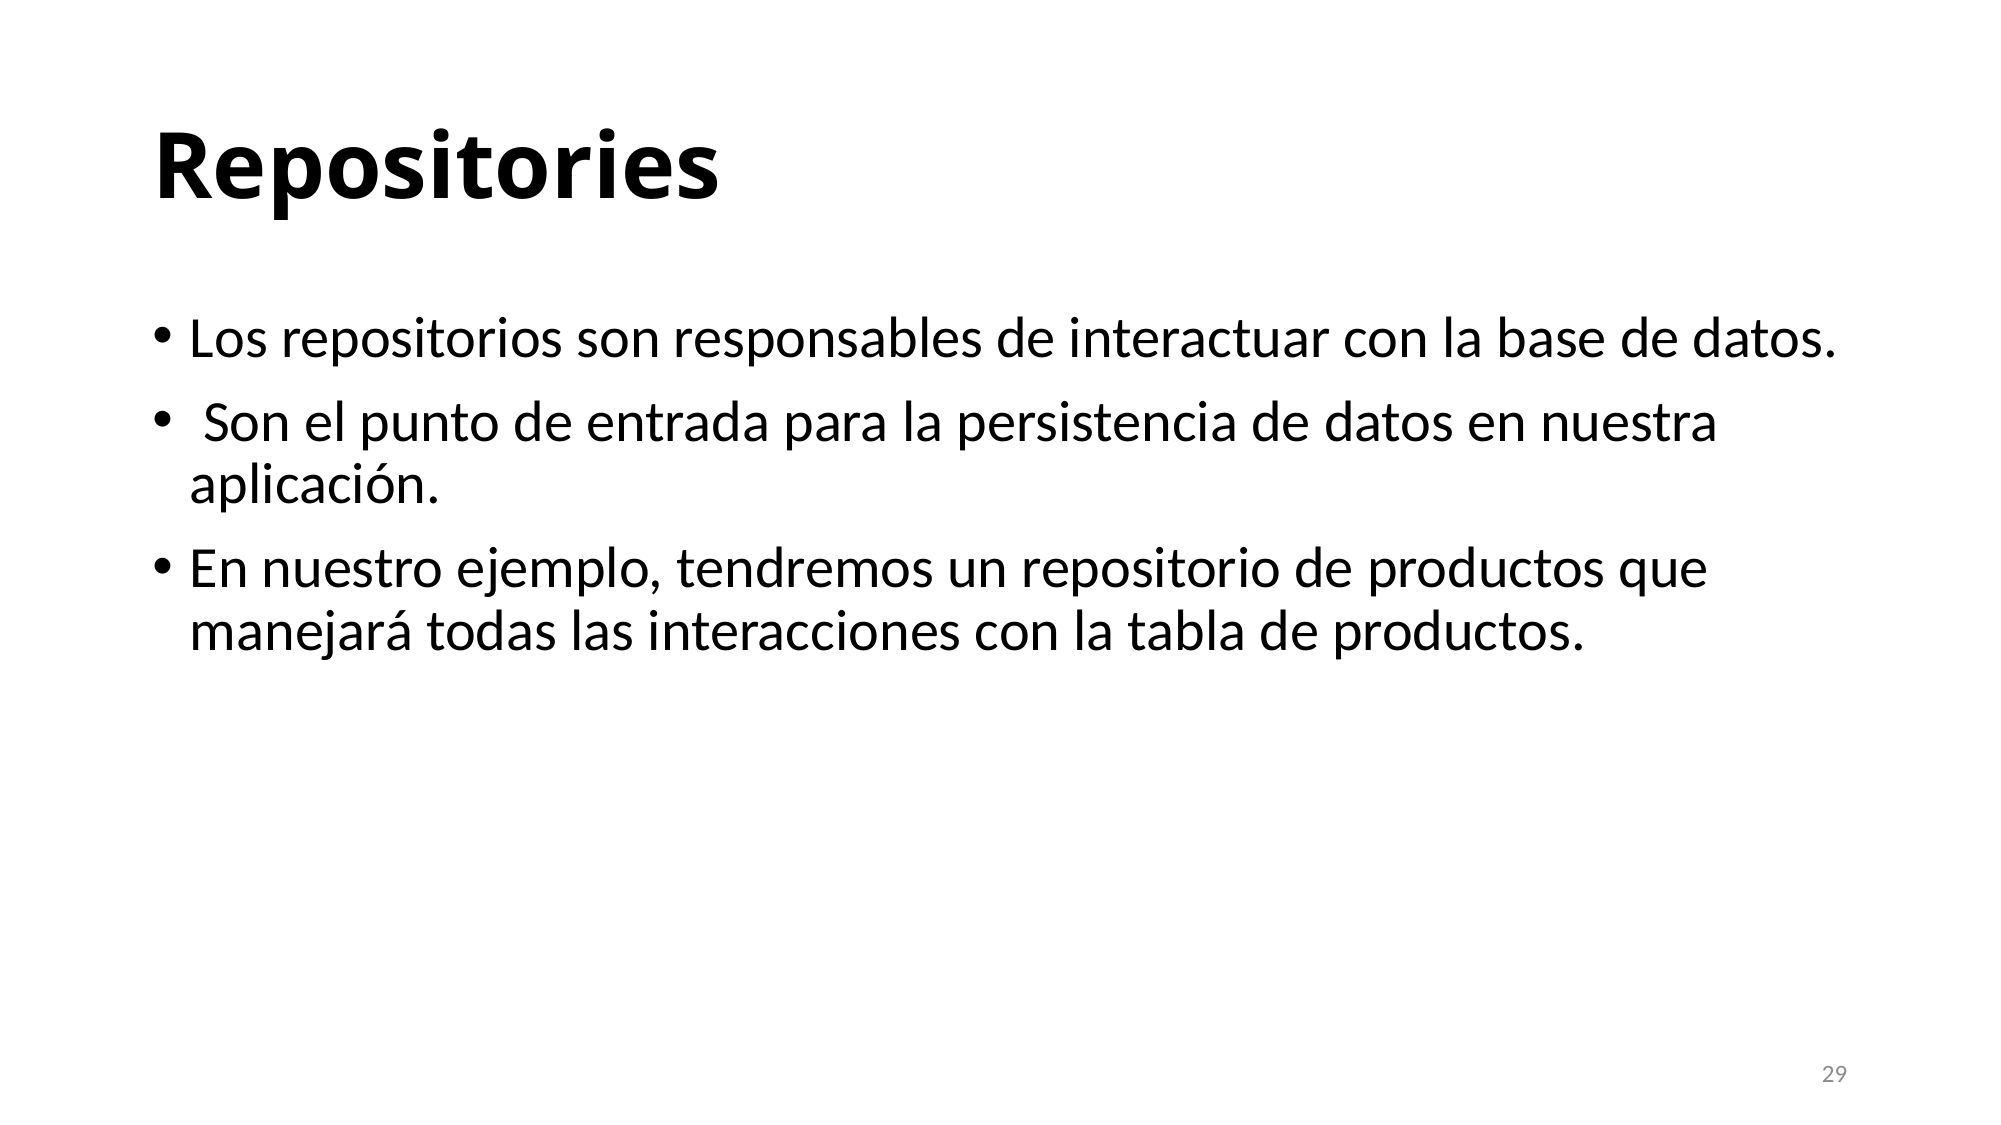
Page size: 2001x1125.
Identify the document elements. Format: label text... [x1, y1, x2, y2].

title Repositories [137, 59, 1863, 278]
slide_number 29 [1412, 1042, 1863, 1103]
list Los repositorios son responsables de interactuar con la base de datos. Son el punto de entrada para la persistencia de datos en nuestra aplicación. En nuestro ejemplo, tendremos un repositorio de productos que manejará todas las interacciones con la tabla de productos. [137, 299, 1863, 1014]
